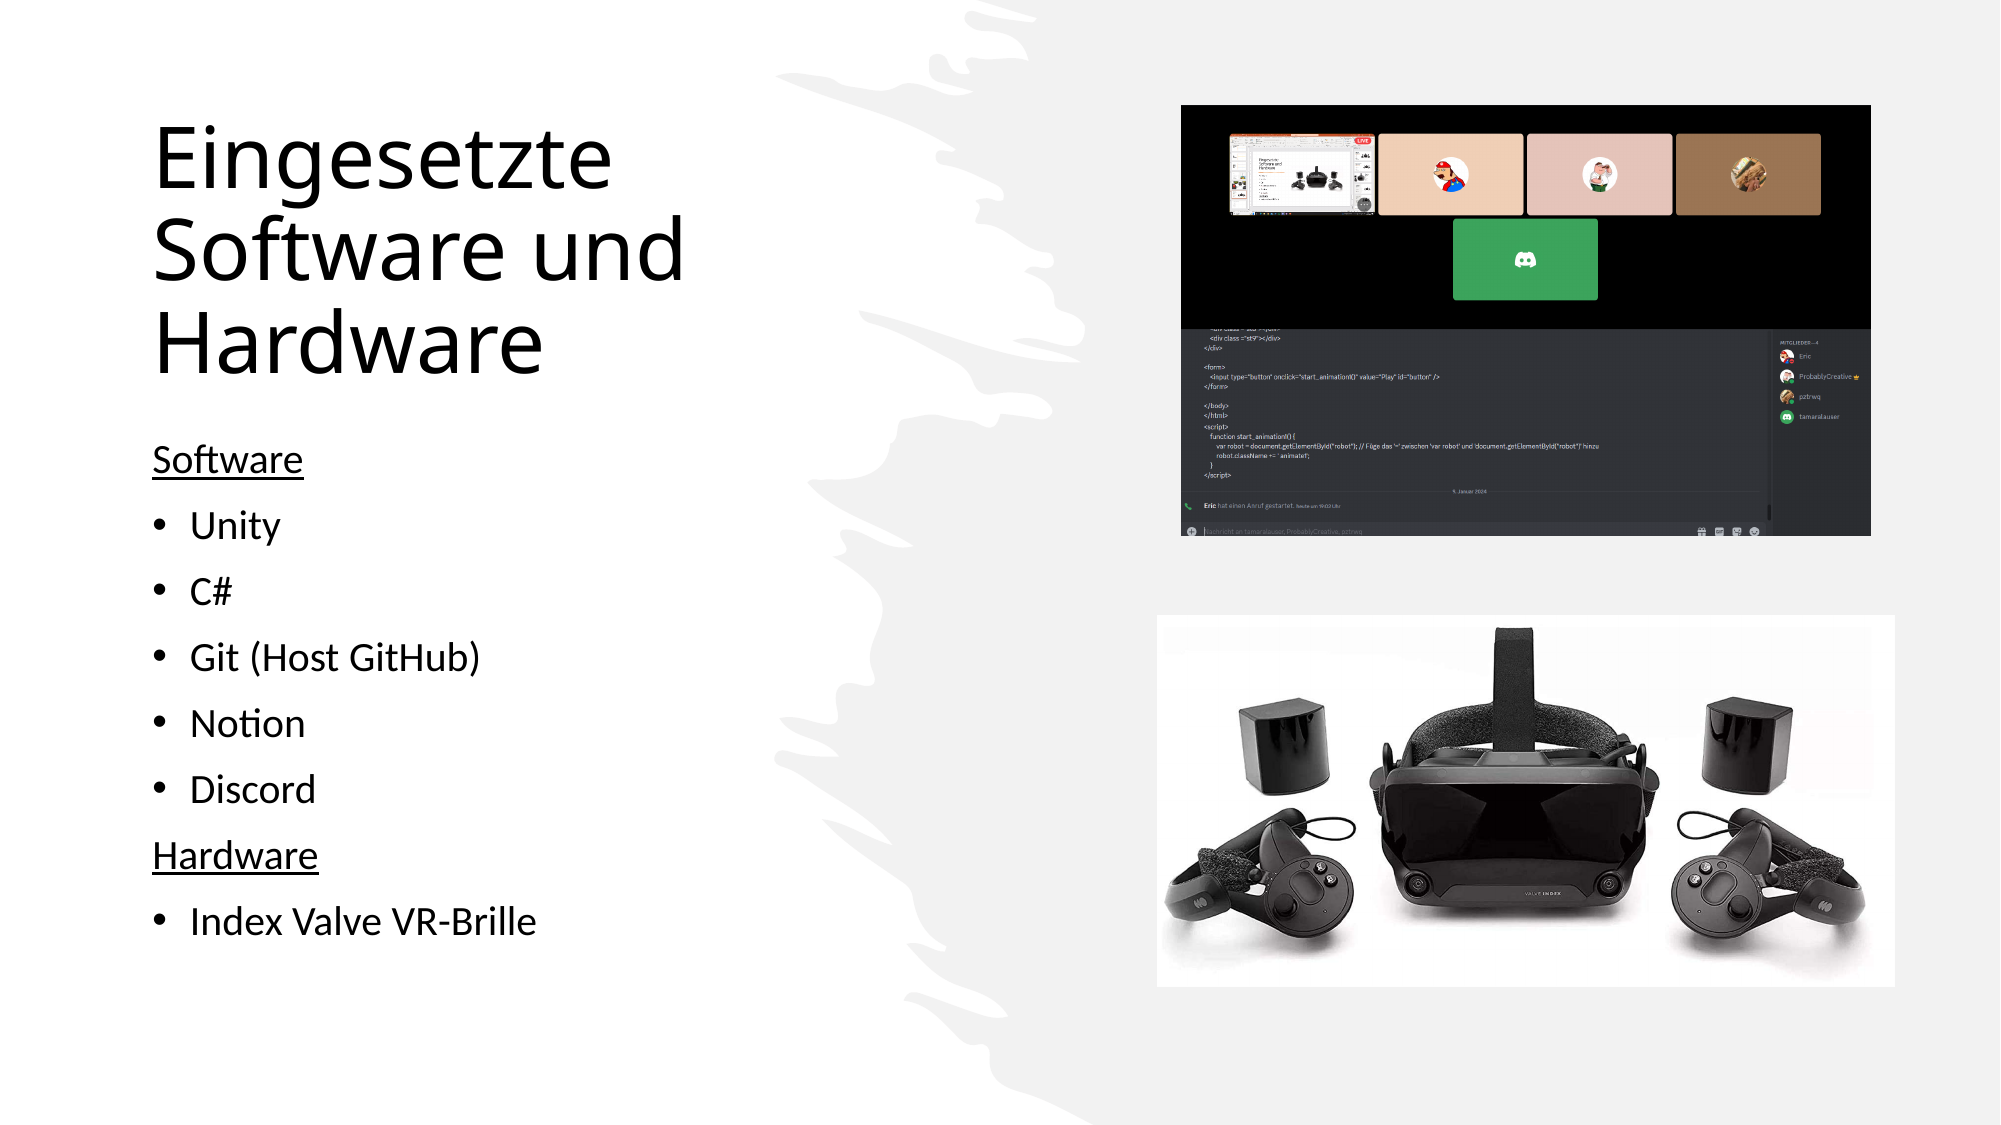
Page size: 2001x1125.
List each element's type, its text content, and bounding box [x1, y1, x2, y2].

text_box [0, 0, 1091, 1125]
text_box [775, 0, 2000, 1125]
picture [1181, 105, 1871, 537]
picture [1157, 615, 1895, 987]
title Eingesetzte Software und Hardware [137, 105, 776, 401]
list Software Unity C# Git (Host GitHub) Notion Discord Hardware Index Valve VR-Brille [137, 430, 776, 1014]
